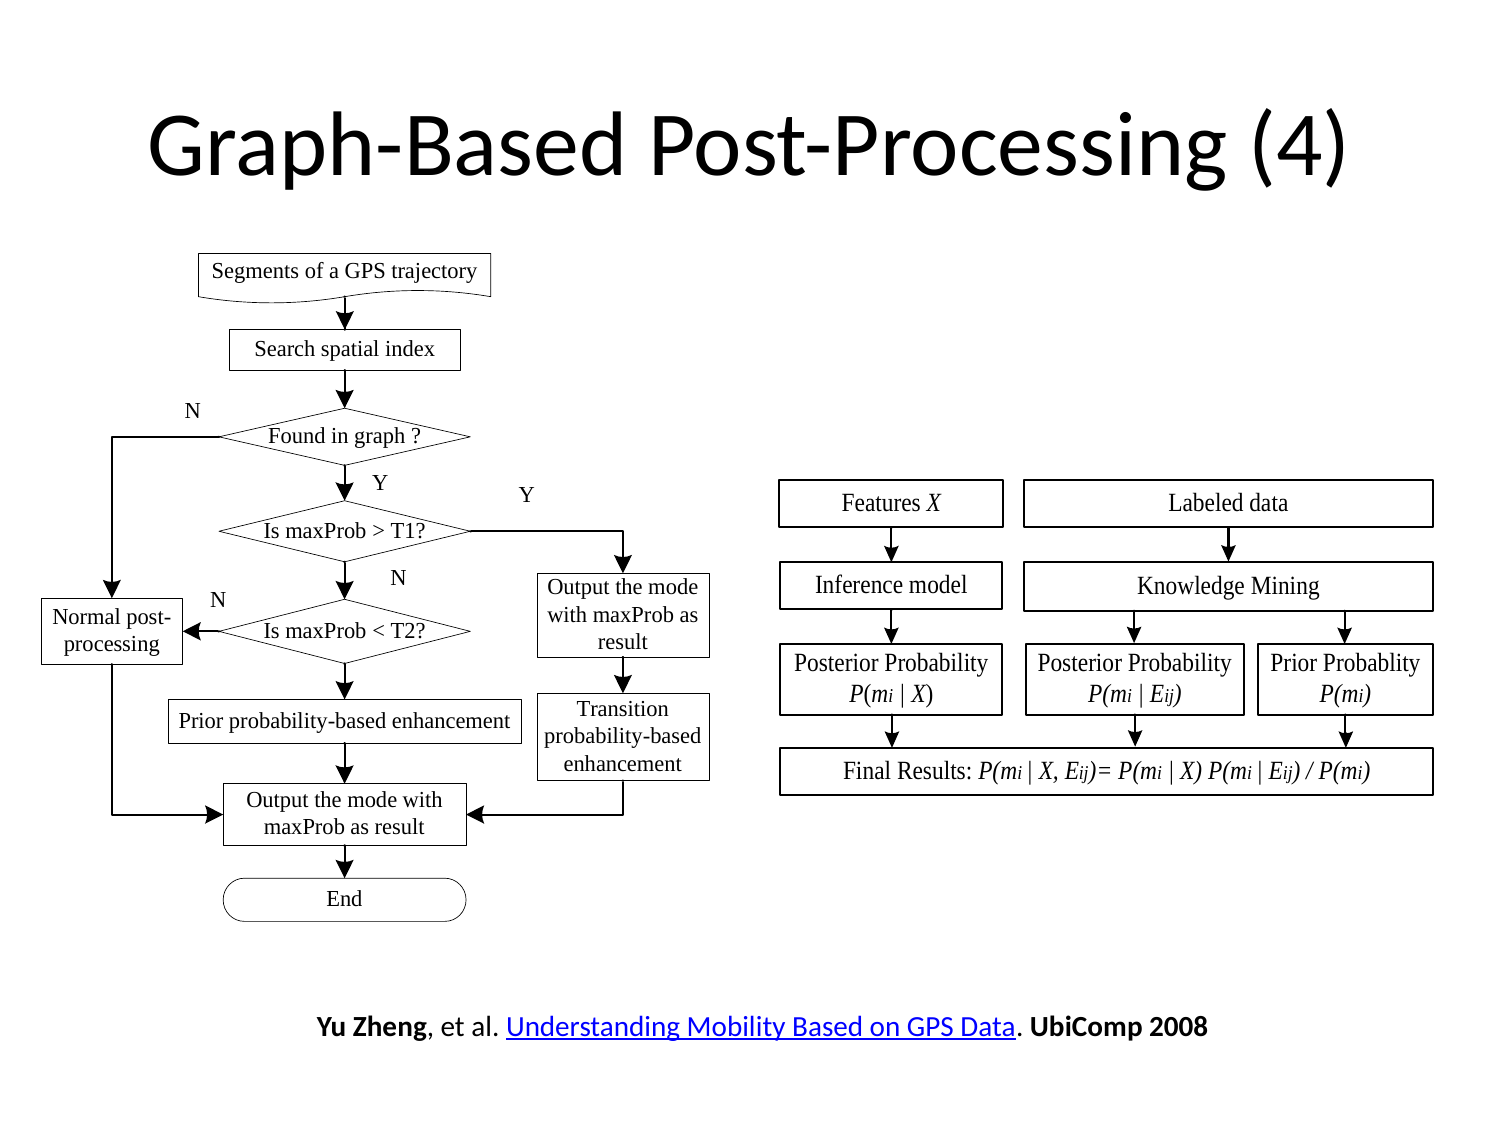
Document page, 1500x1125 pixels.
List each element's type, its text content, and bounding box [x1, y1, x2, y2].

text_box Yu Zheng, et al. Understanding Mobility Based on GPS Data. UbiComp 2008 [225, 999, 1300, 1050]
picture [774, 474, 1438, 801]
picture [37, 249, 713, 926]
title Graph-Based Post-Processing (4) [75, 45, 1425, 233]
